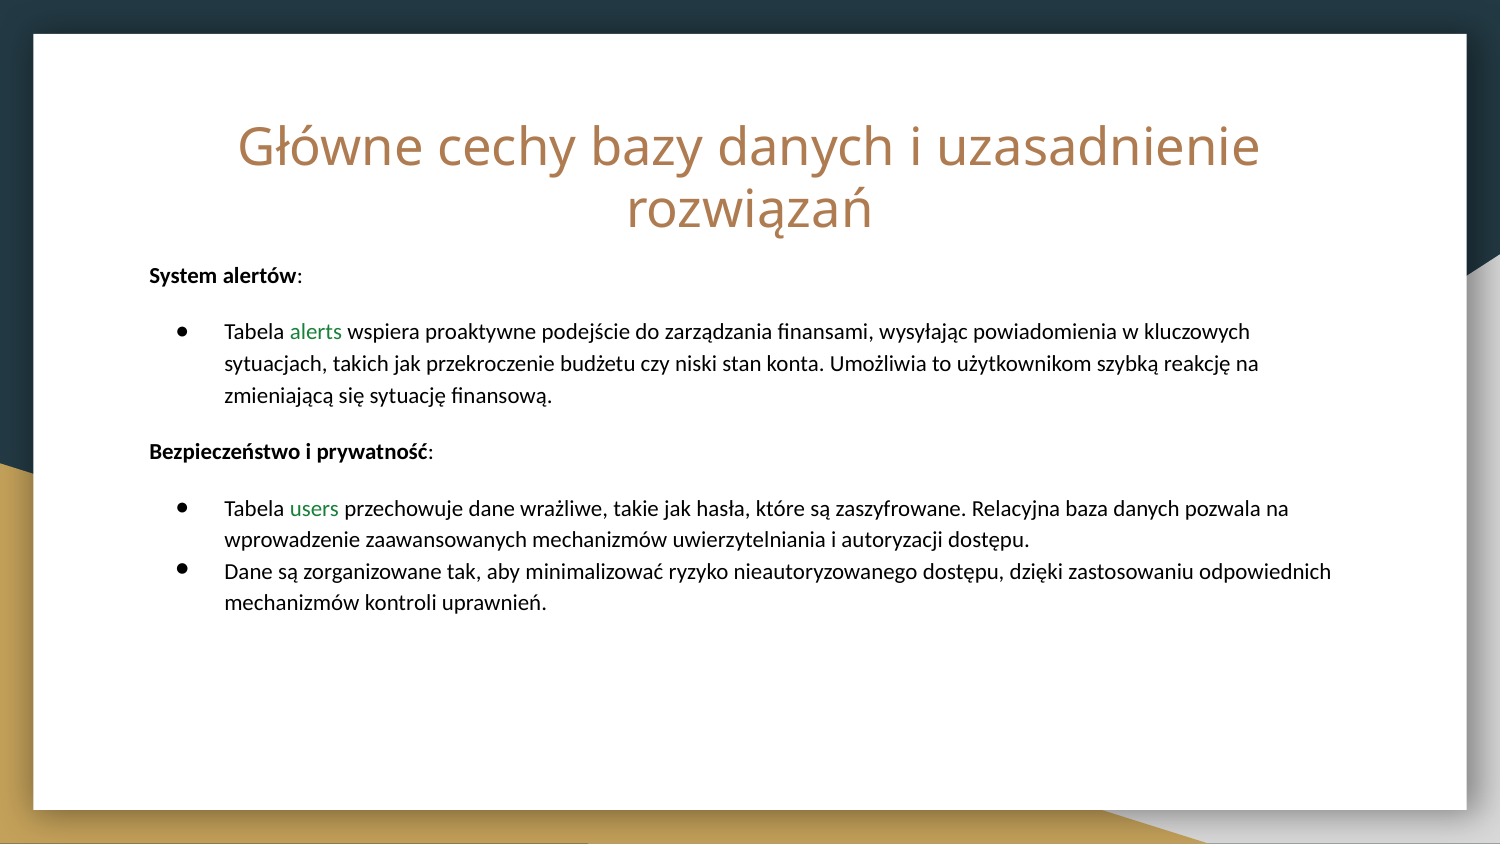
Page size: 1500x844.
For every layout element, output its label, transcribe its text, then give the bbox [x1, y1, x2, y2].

list System alertów: Tabela alerts wspiera proaktywne podejście do zarządzania finansami, wysyłając powiadomienia w kluczowych sytuacjach, takich jak przekroczenie budżetu czy niski stan konta. Umożliwia to użytkownikom szybką reakcję na zmieniającą się sytuację finansową. Bezpieczeństwo i prywatność: Tabela users przechowuje dane wrażliwe, takie jak hasła, które są zaszyfrowane. Relacyjna baza danych pozwala na wprowadzenie zaawansowanych mechanizmów uwierzytelniania i autoryzacji dostępu. Dane są zorganizowane tak, aby minimalizować ryzyko nieautoryzowanego dostępu, dzięki zastosowaniu odpowiednich mechanizmów kontroli uprawnień. [134, 241, 1366, 741]
title Główne cechy bazy danych i uzasadnienie rozwiązań [134, 97, 1366, 241]
